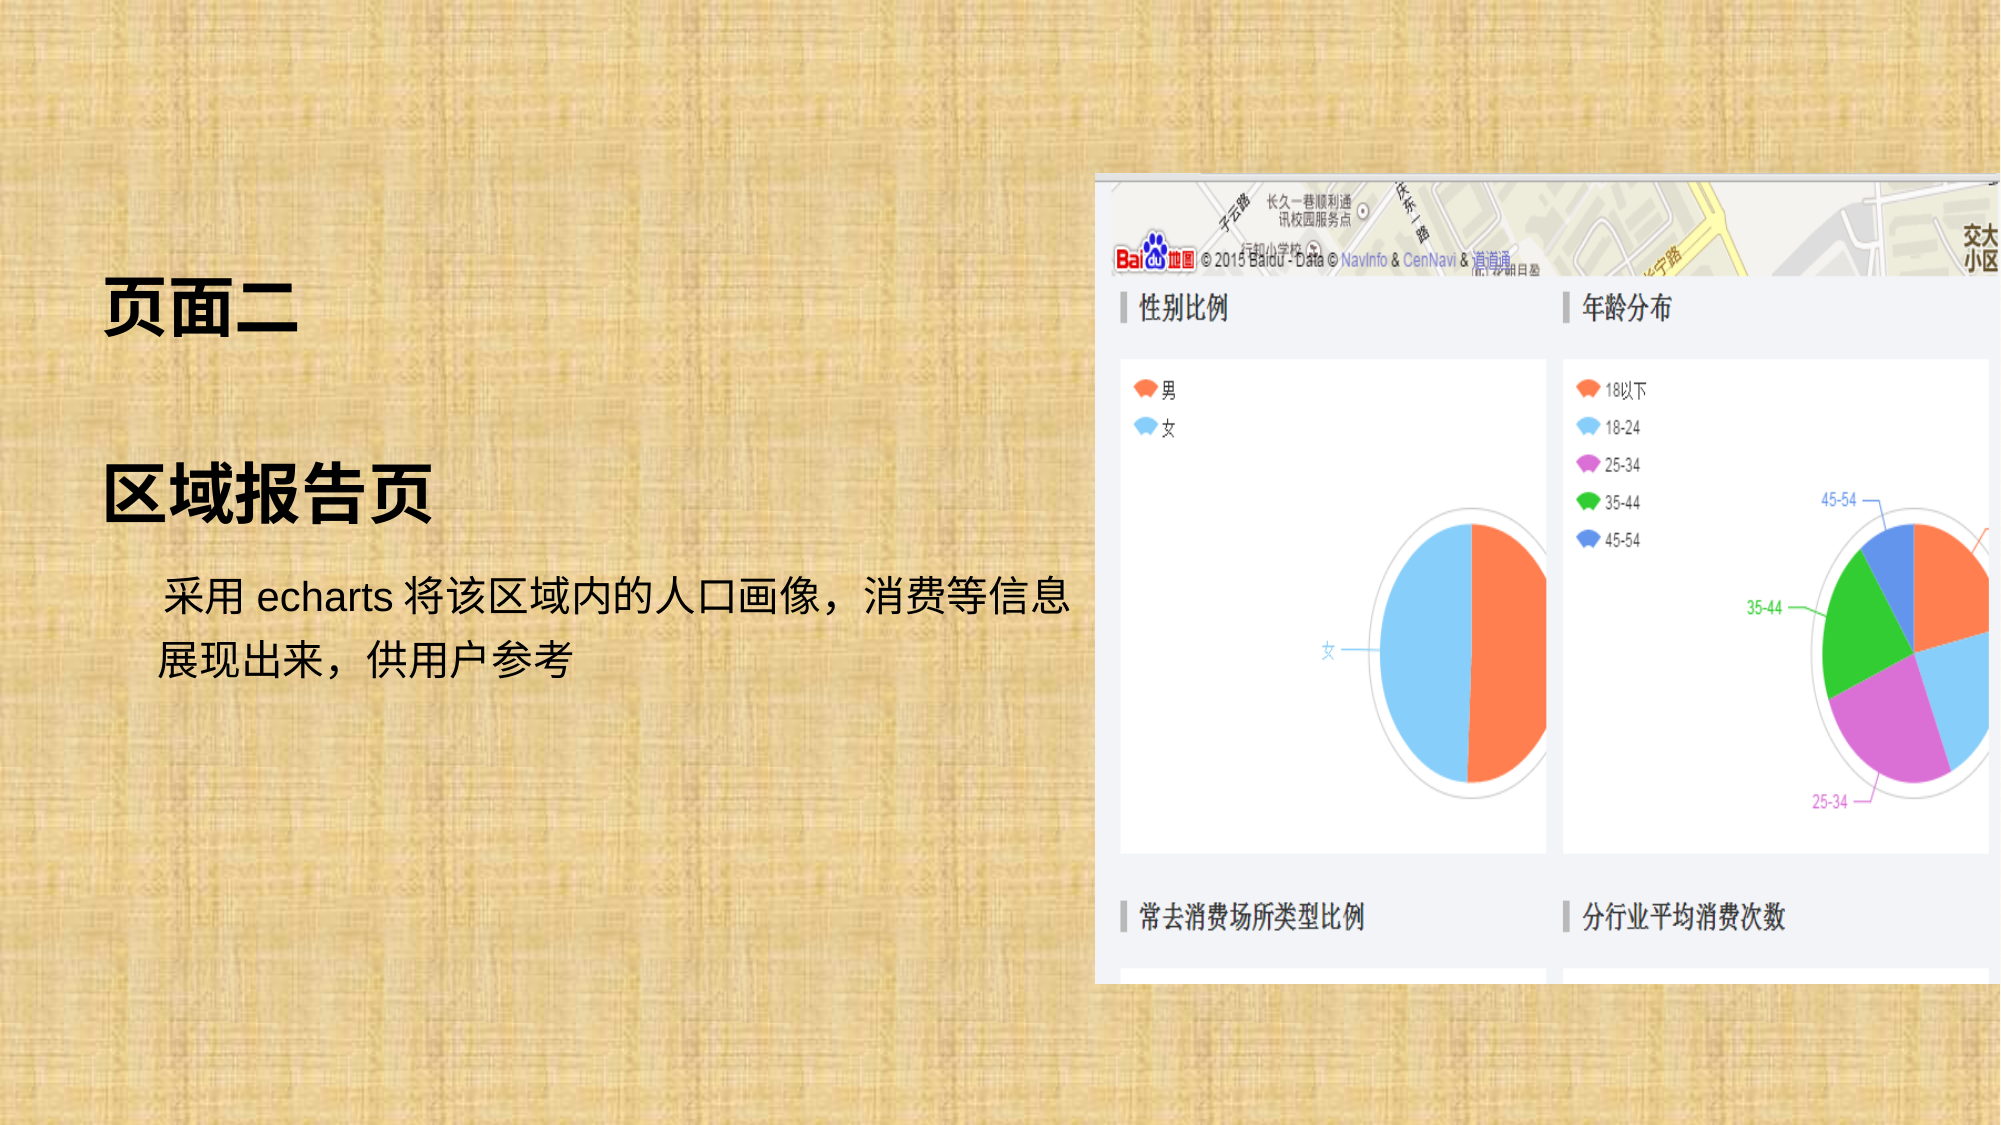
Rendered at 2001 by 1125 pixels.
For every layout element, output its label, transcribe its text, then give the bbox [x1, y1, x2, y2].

picture [0, 0, 2001, 1125]
list 页面二 区域报告页 采用echarts将该区域内的人口画像，消费等信息 展现出来，供用户参考 [86, 257, 1900, 1000]
